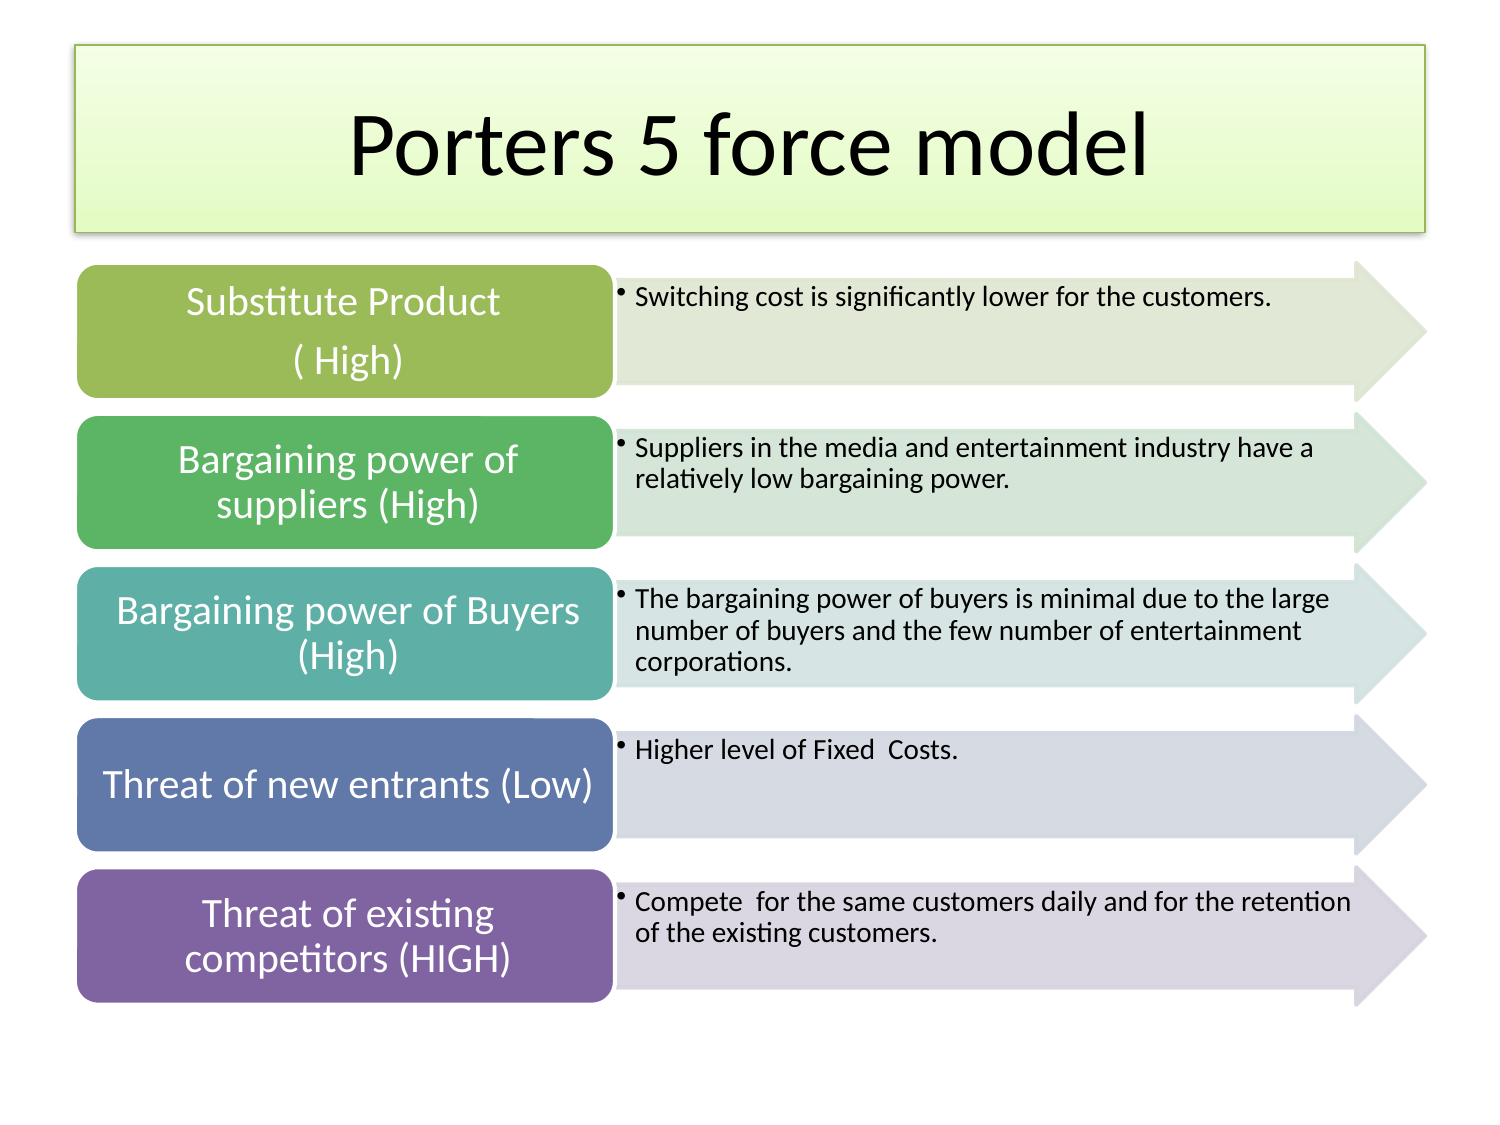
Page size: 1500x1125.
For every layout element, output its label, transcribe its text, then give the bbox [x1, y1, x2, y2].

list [74, 262, 1426, 1006]
title Porters 5 force model [74, 44, 1426, 233]
